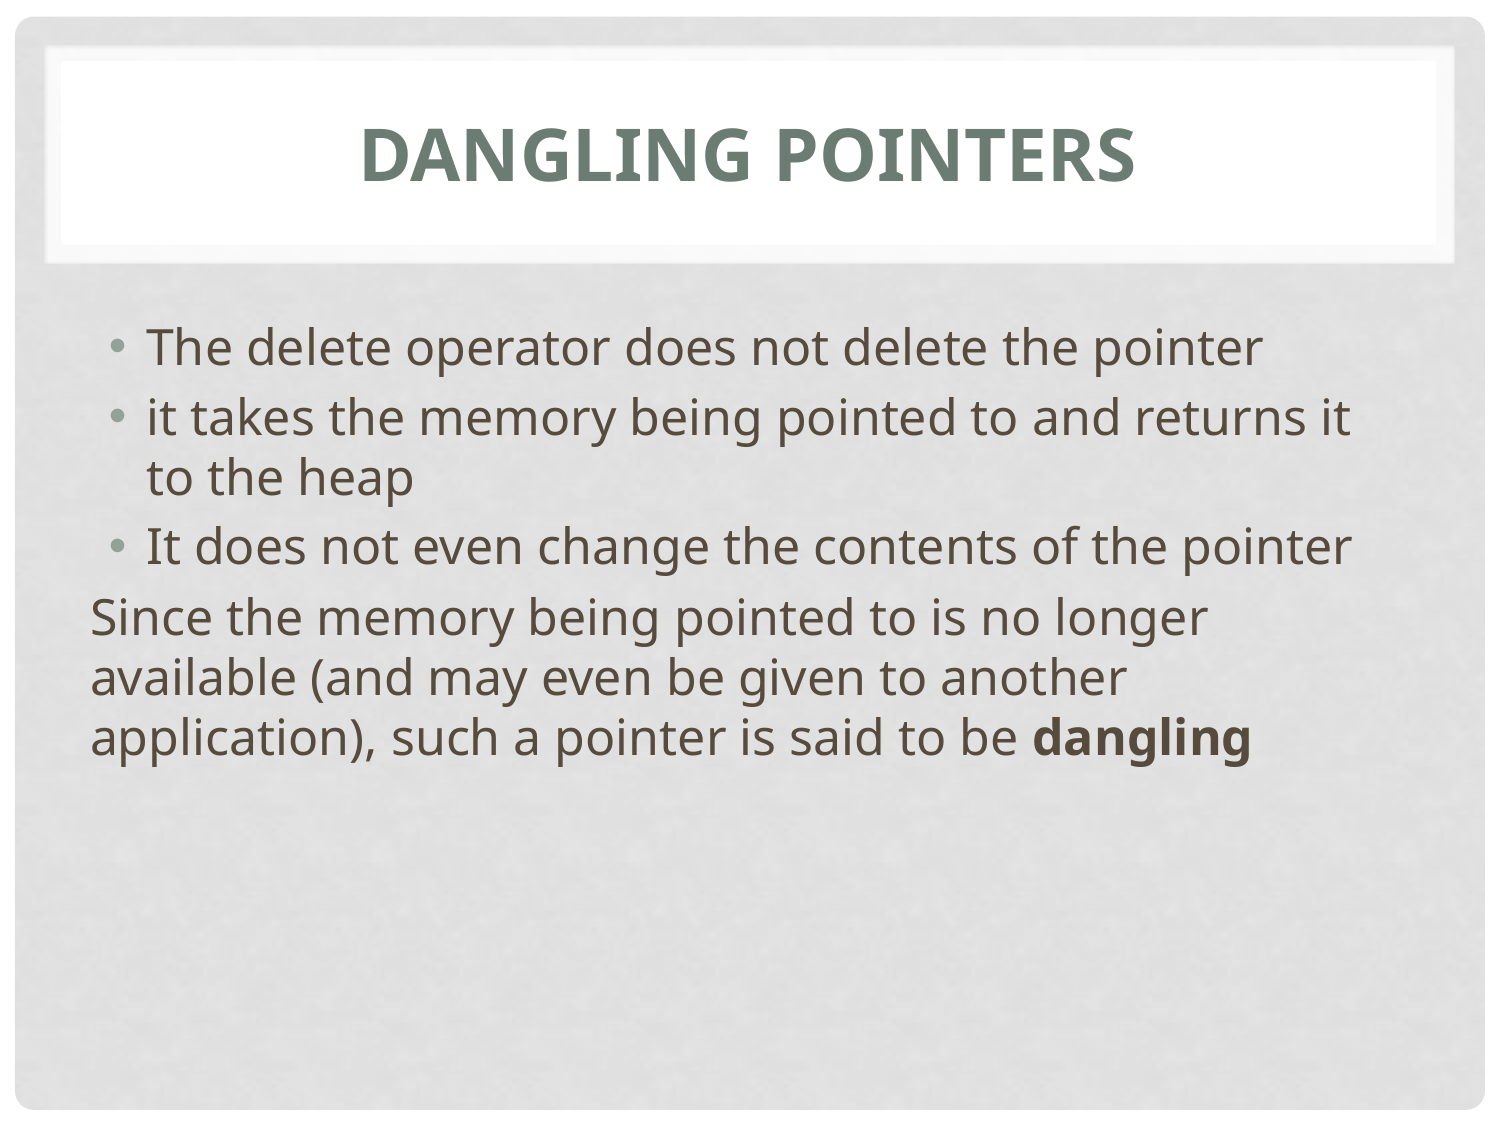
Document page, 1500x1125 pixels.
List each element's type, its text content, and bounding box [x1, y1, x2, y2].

title Dangling Pointers [69, 66, 1425, 238]
list The delete operator does not delete the pointer it takes the memory being pointed to and returns it to the heap It does not even change the contents of the pointer Since the memory being pointed to is no longer available (and may even be given to another application), such a pointer is said to be dangling [75, 237, 1425, 1050]
